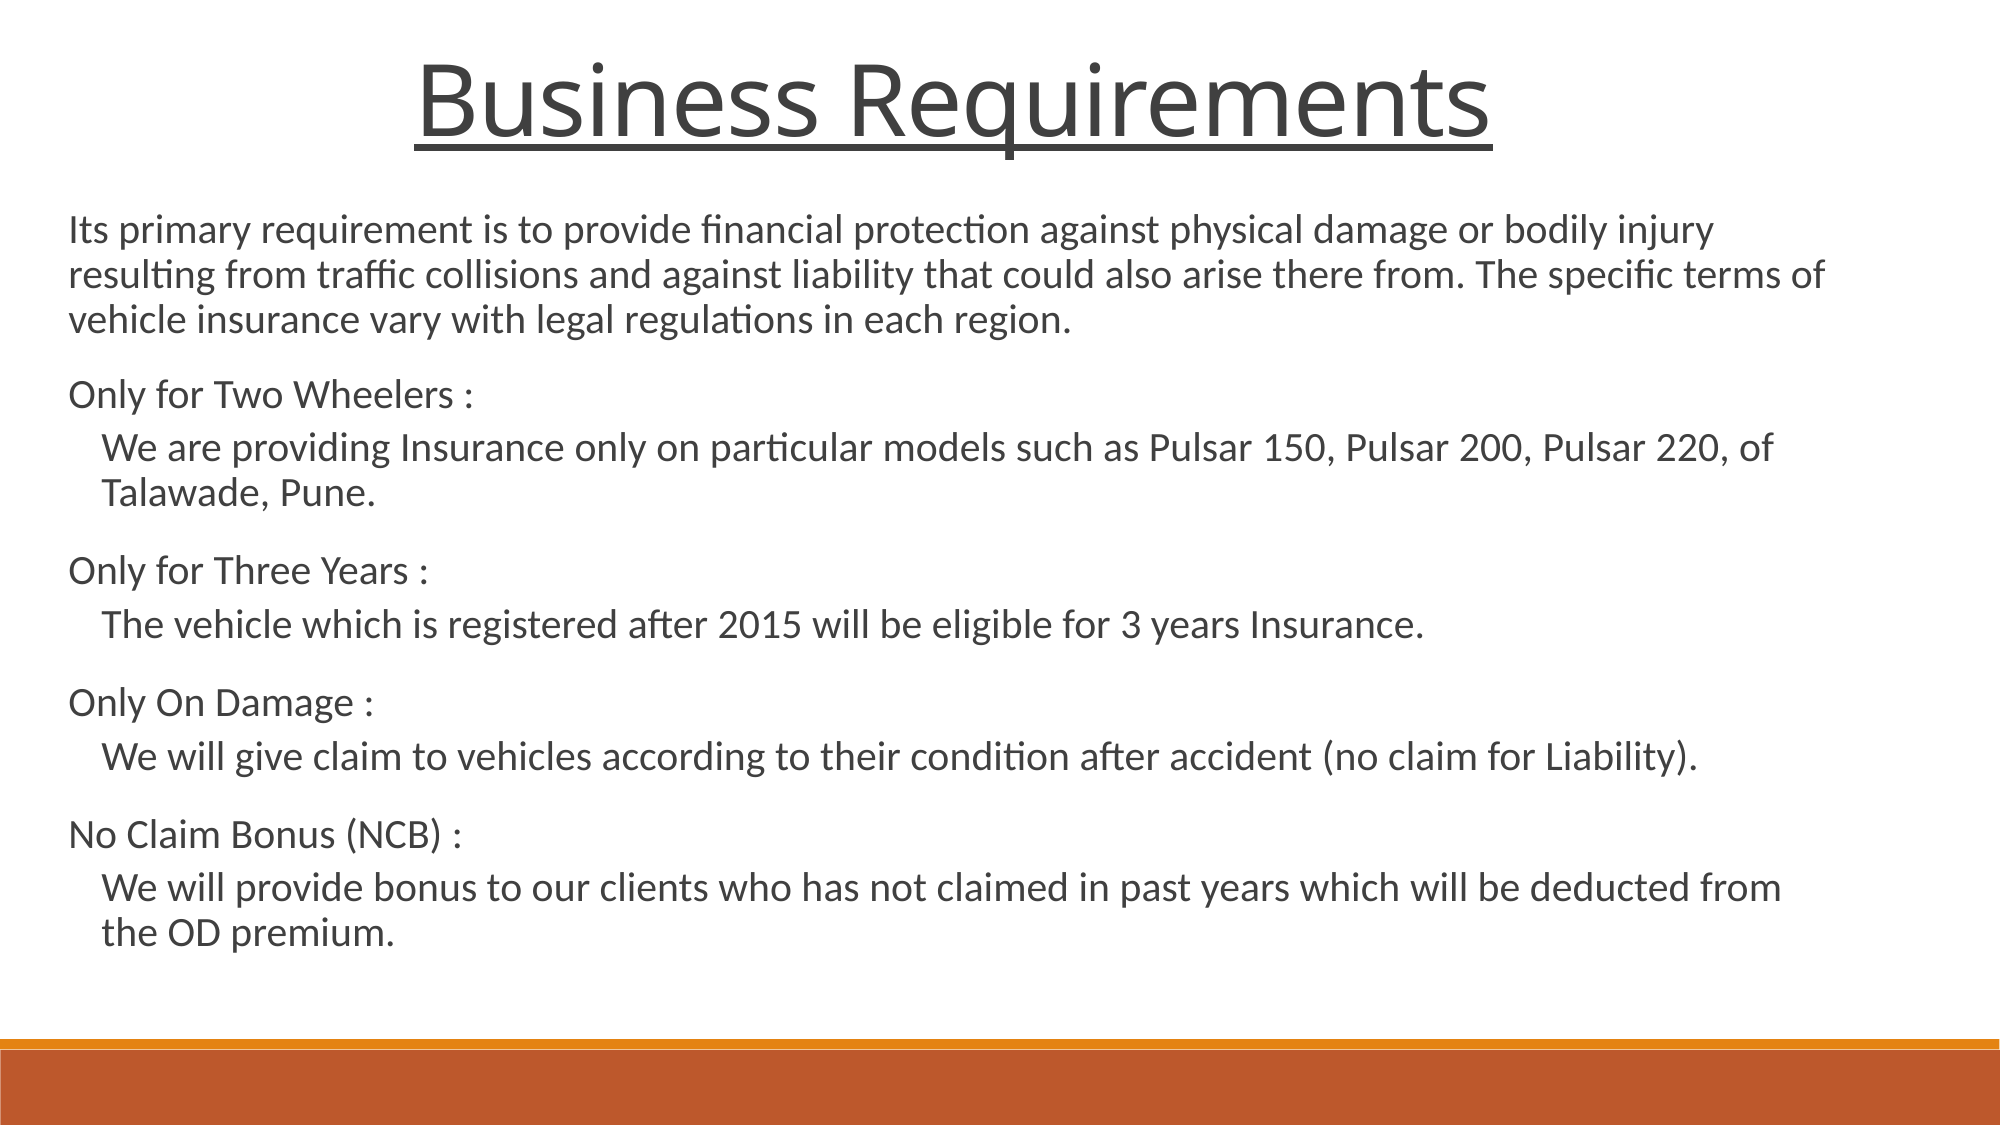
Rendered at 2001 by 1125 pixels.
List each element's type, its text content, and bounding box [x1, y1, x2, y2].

title Business Requirements [203, 0, 1704, 121]
subtitle Its primary requirement is to provide financial protection against physical damage or bodily injury resulting from traffic collisions and against liability that could also arise there from. The specific terms of vehicle insurance vary with legal regulations in each region. Only for Two Wheelers : We are providing Insurance only on particular models such as Pulsar 150, Pulsar 200, Pulsar 220, of Talawade, Pune. Only for Three Years : The vehicle which is registered after 2015 will be eligible for 3 years Insurance. Only On Damage : We will give claim to vehicles according to their condition after accident (no claim for Liability). No Claim Bonus (NCB) : We will provide bonus to our clients who has not claimed in past years which will be deducted from the OD premium. [68, 121, 1839, 931]
